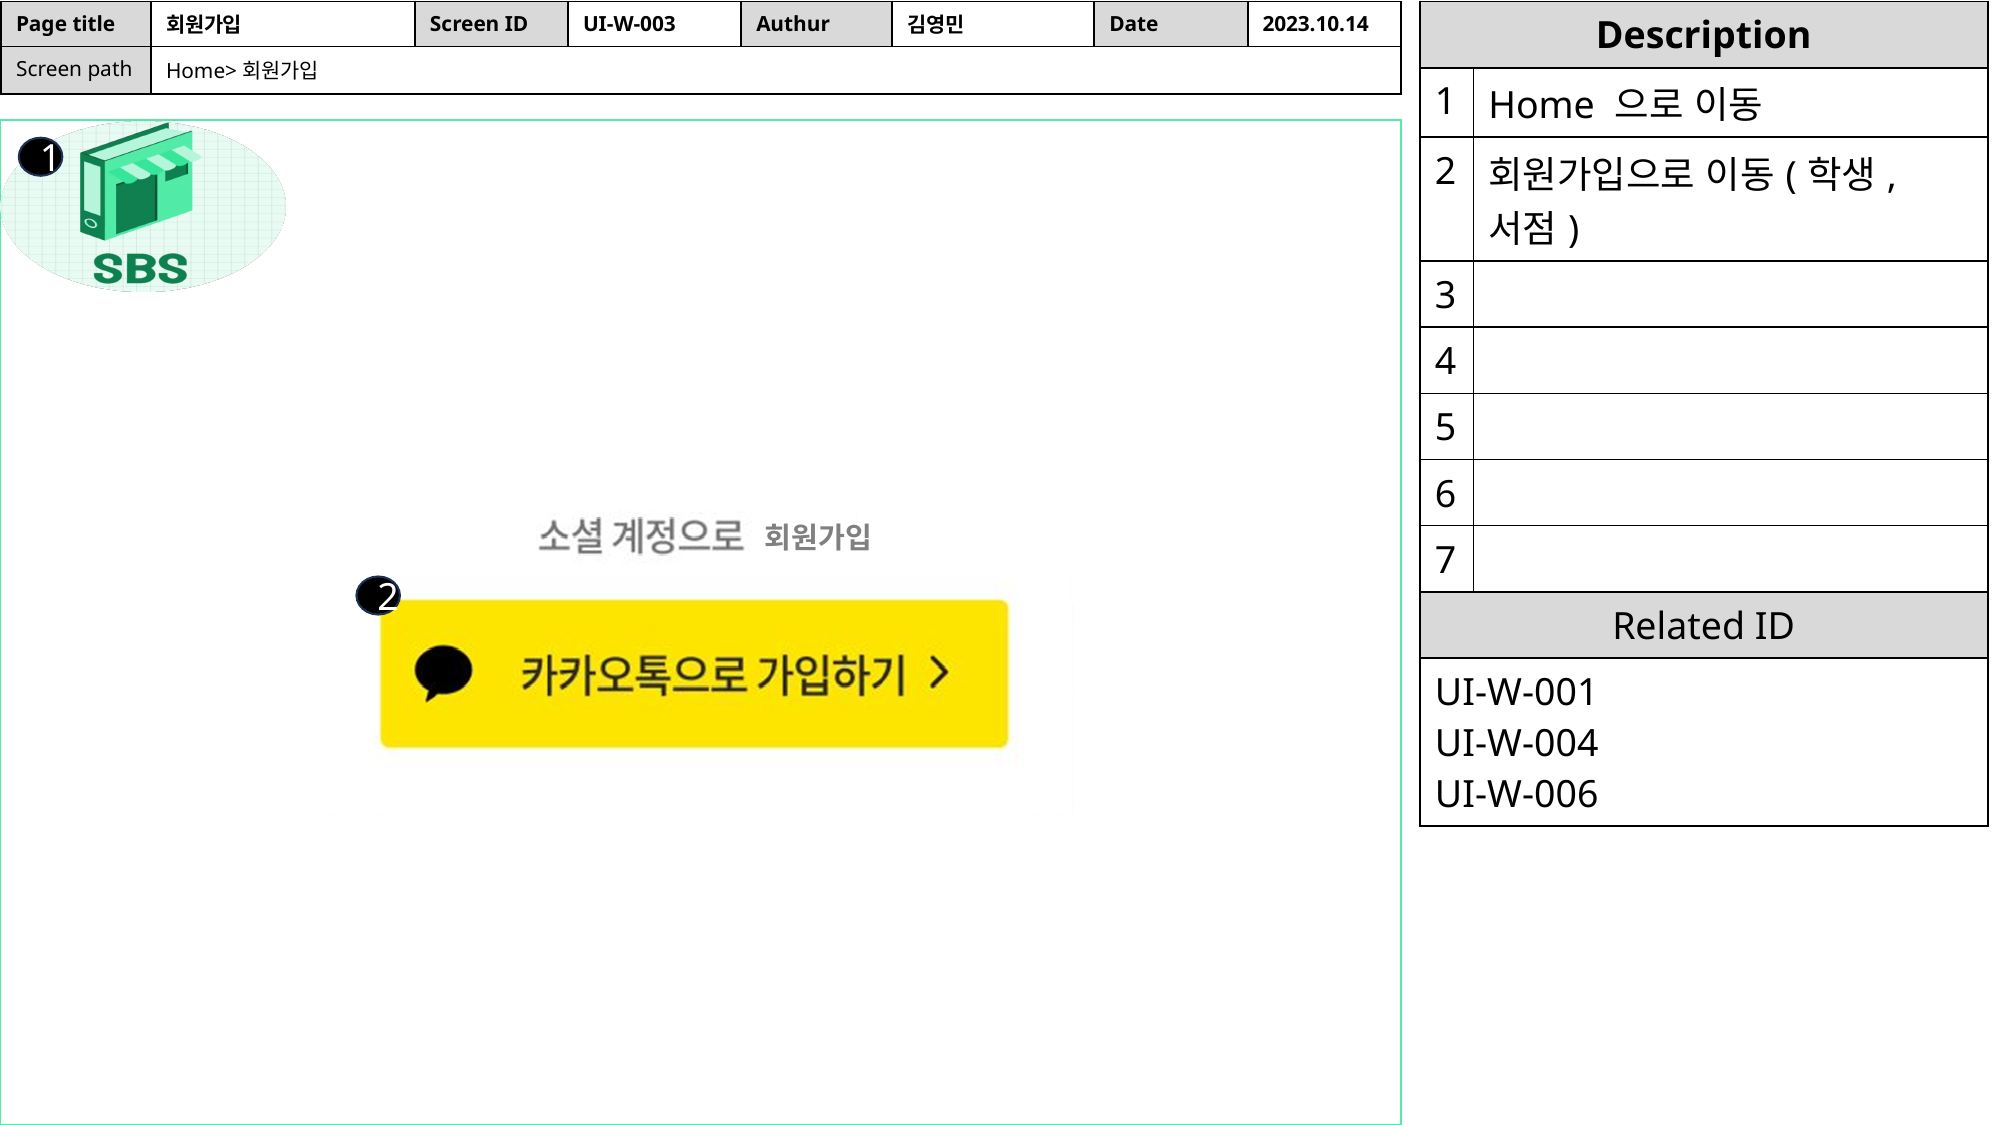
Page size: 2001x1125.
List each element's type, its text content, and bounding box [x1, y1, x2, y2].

table_header Page title [2, 2, 150, 46]
picture [0, 121, 286, 292]
table_header Description [1421, 2, 1987, 67]
picture [324, 444, 1218, 817]
table_header Screen ID [416, 2, 567, 46]
table_cell 4 [1421, 328, 1473, 393]
table_cell 6 [1421, 460, 1473, 525]
table_cell Screen path [2, 47, 150, 93]
table_cell 3 [1421, 262, 1473, 326]
table_header 김영민 [893, 2, 1093, 46]
table_cell Related ID [1421, 593, 1987, 657]
table_cell [1474, 262, 1987, 326]
table_cell 7 [1421, 526, 1473, 591]
table_cell 1 [1421, 69, 1473, 136]
table_header Date [1095, 2, 1247, 46]
table_header 2023.10.14 [1249, 2, 1400, 46]
table_header Authur [742, 2, 891, 46]
table_cell 회원가입으로 이동(학생, 서점) [1474, 138, 1987, 260]
table_cell Home 으로 이동 [1474, 69, 1987, 136]
text_box [0, 119, 1402, 1125]
table_cell [1474, 394, 1987, 459]
table_cell UI-W-001 UI-W-004 UI-W-006 [1421, 659, 1987, 825]
table_header UI-W-003 [569, 2, 740, 46]
table_cell Home>회원가입 [152, 47, 1400, 93]
table_header 회원가입 [152, 2, 414, 46]
table_cell [1474, 526, 1987, 591]
table_cell 2 [1421, 138, 1473, 260]
table_cell [1474, 460, 1987, 525]
table_cell [1474, 328, 1987, 393]
table_cell 5 [1421, 394, 1473, 459]
